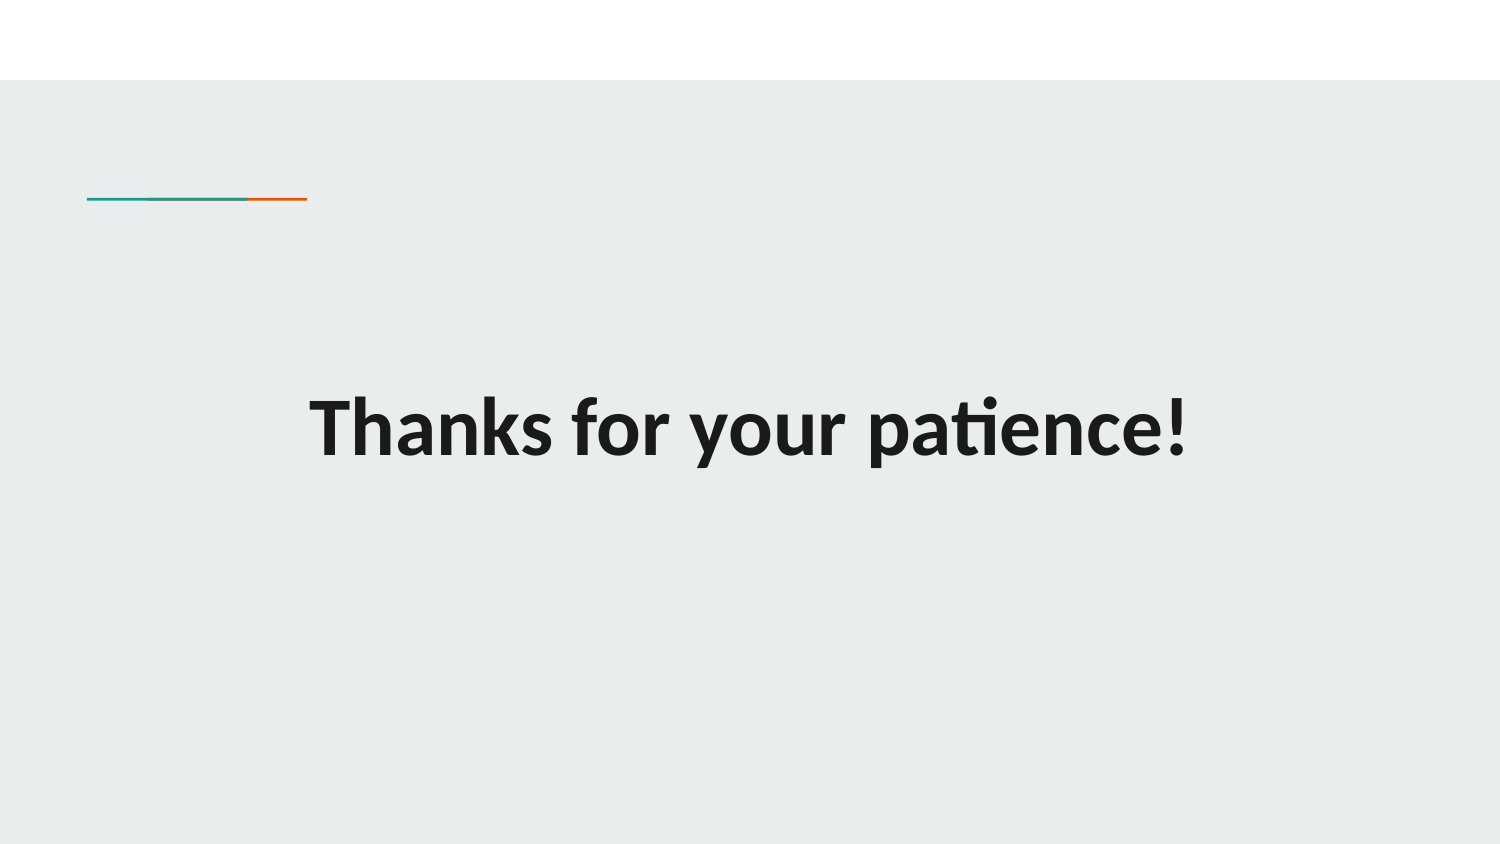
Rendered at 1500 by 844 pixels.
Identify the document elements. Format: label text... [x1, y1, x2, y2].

title Thanks for your patience! [119, 285, 1381, 559]
